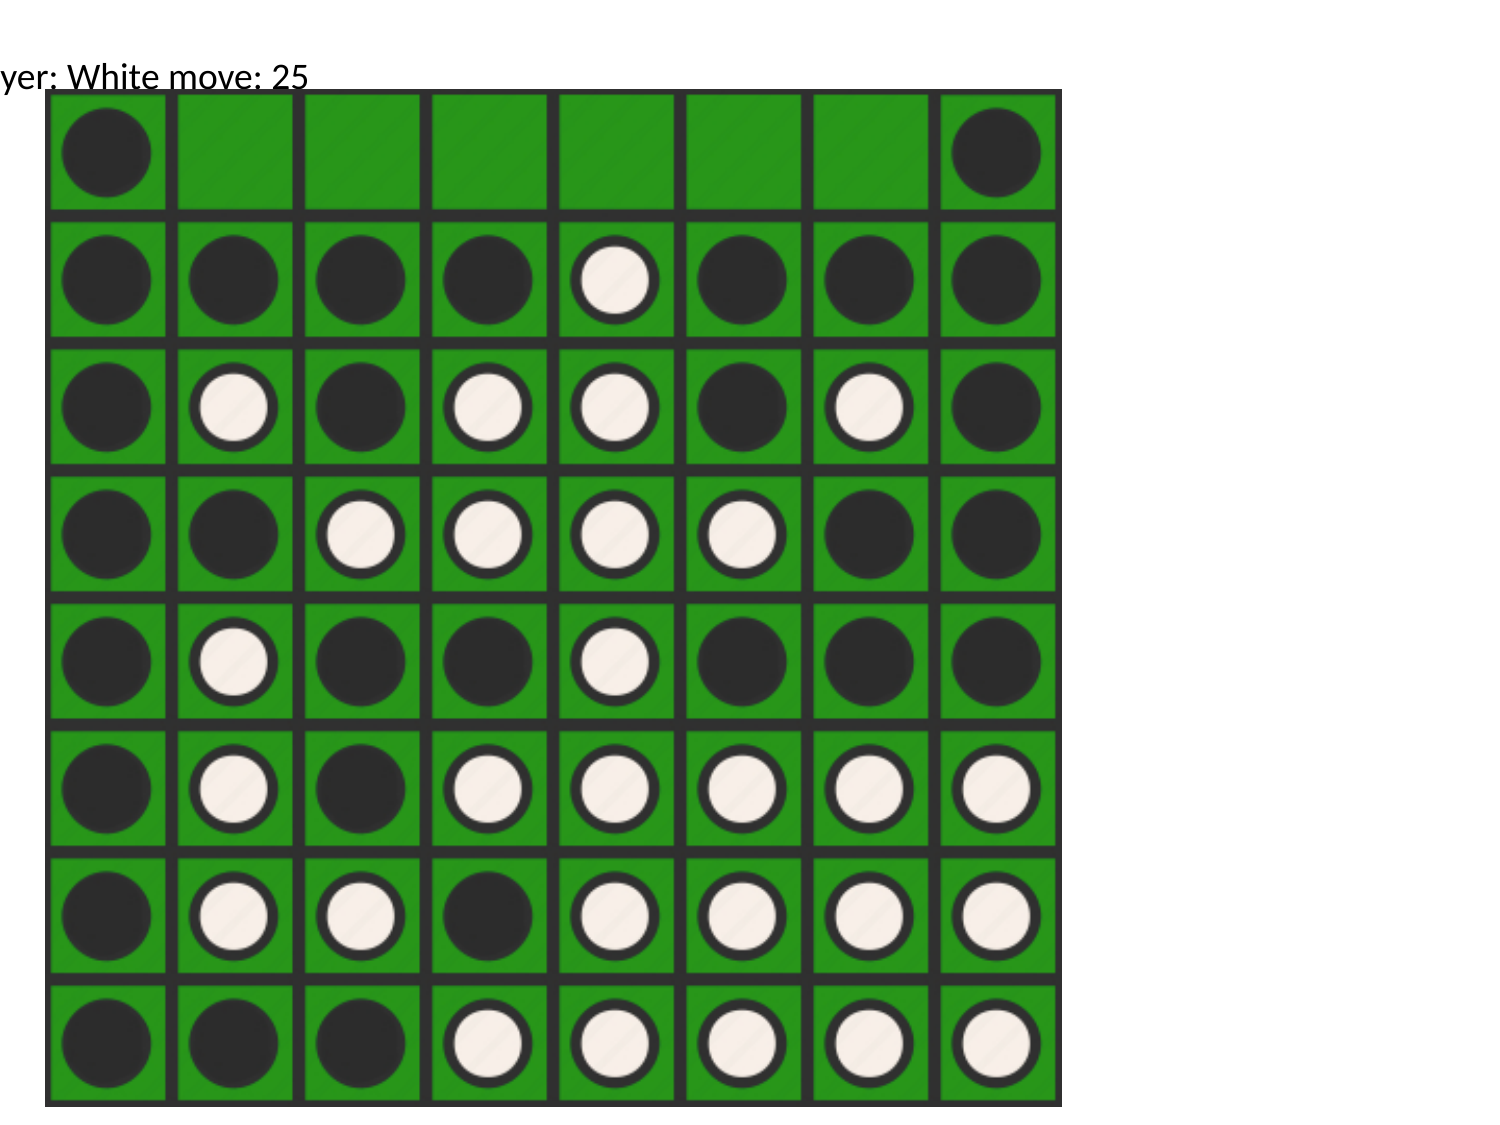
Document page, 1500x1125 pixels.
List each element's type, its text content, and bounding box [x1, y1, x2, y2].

picture [44, 89, 1062, 1107]
text_box turn: 54 player: White move: 25 [0, 44, 325, 105]
